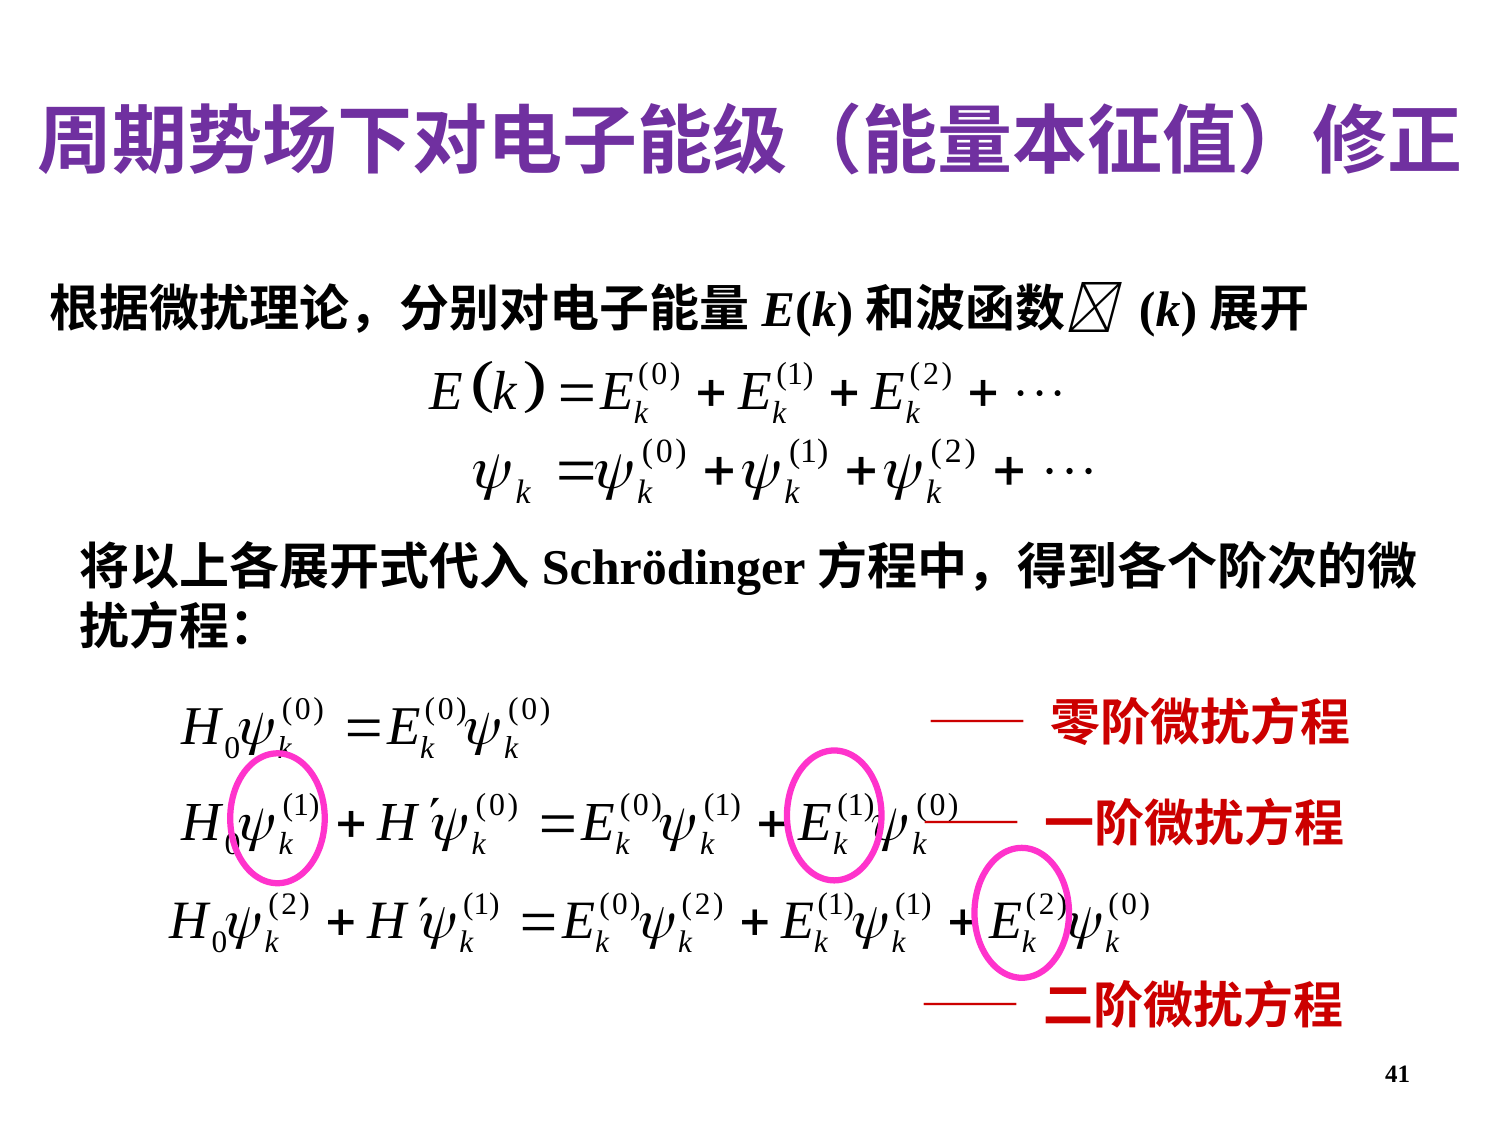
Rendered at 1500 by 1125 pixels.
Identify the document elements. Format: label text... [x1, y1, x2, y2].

slide_number 41 [1074, 1042, 1425, 1103]
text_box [159, 880, 1160, 966]
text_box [171, 684, 560, 772]
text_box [468, 424, 1095, 519]
text_box —— 二阶微扰方程 [905, 965, 1359, 1041]
text_box [1005, 974, 1038, 978]
text_box —— 零阶微扰方程 [912, 682, 1366, 758]
text_box [981, 847, 1062, 878]
text_box 周期势场下对电子能级（能量本征值）修正 [0, 54, 1500, 243]
text_box [795, 750, 873, 778]
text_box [171, 780, 971, 868]
text_box —— 一阶微扰方程 [974, 784, 1360, 860]
text_box 将以上各展开式代入Schrödinger方程中，得到各个阶次的微扰方程： [65, 527, 1436, 662]
text_box 根据微扰理论，分别对电子能量E(k)和波函数 (k)展开 [35, 268, 1325, 344]
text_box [418, 349, 1067, 438]
